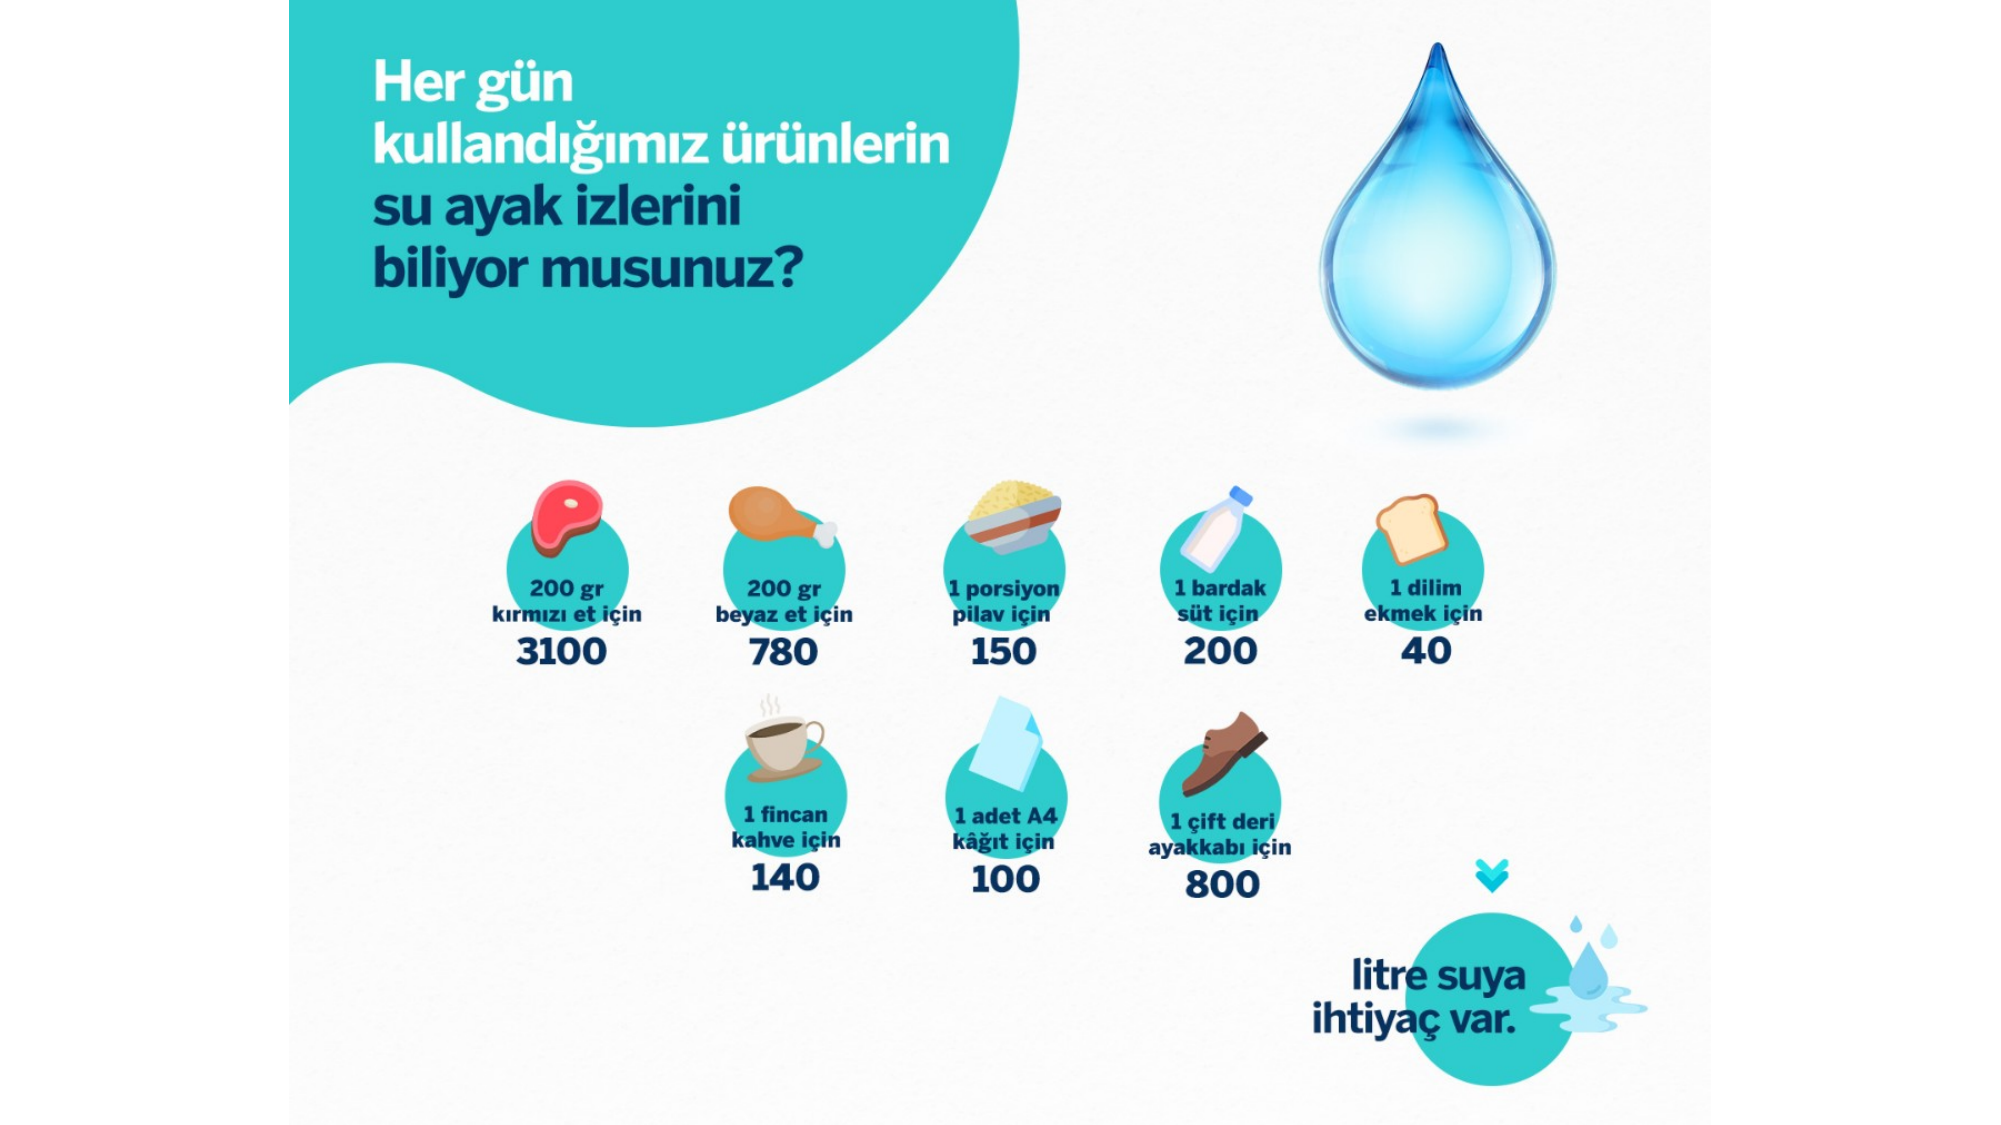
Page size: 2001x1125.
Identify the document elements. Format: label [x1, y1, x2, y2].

list [289, 0, 1711, 1125]
